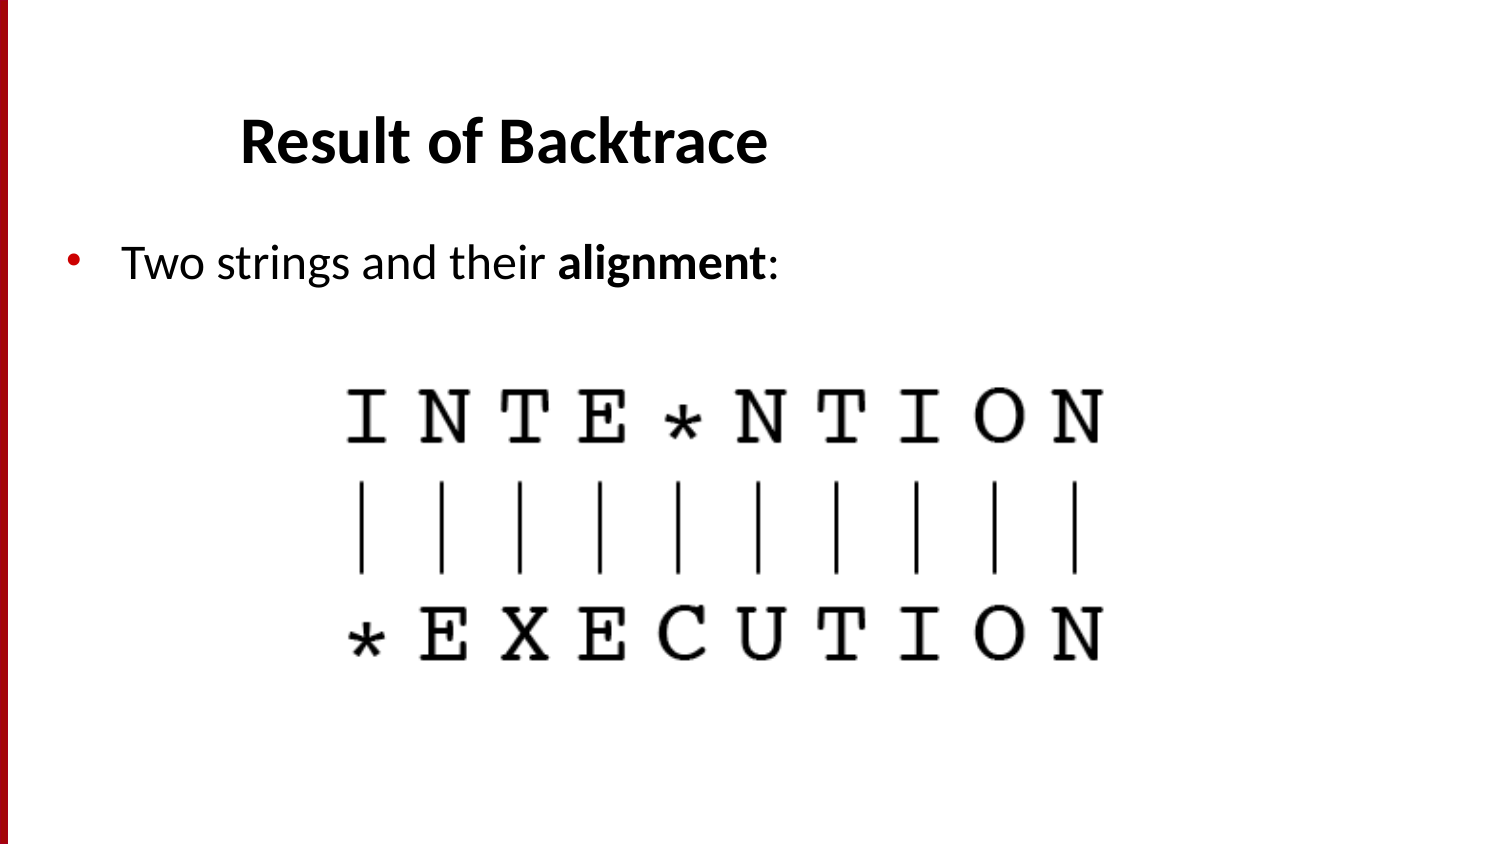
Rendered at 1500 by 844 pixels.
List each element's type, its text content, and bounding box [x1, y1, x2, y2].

list Two strings and their alignment: [50, 221, 1450, 769]
title Result of Backtrace [225, 62, 1450, 185]
picture [324, 365, 1119, 697]
